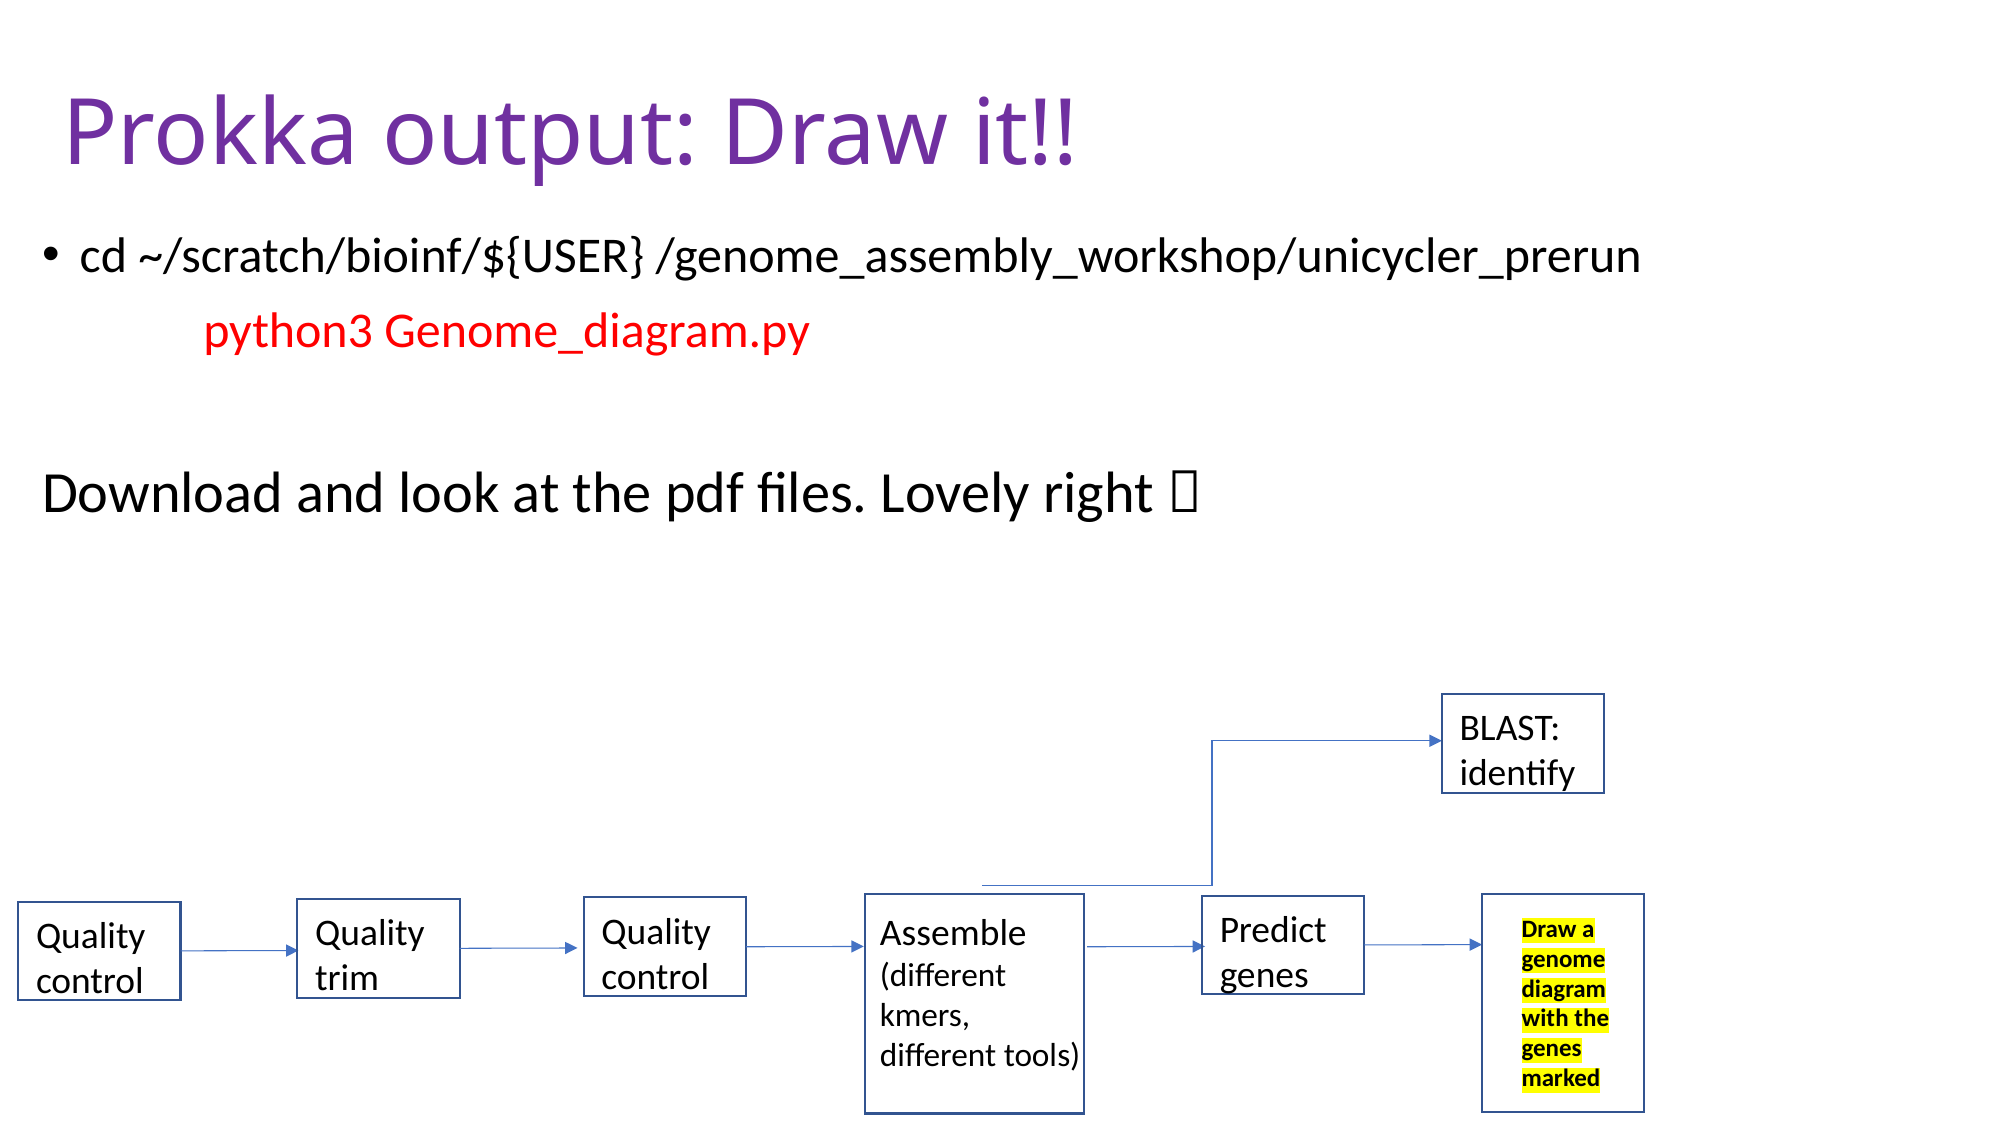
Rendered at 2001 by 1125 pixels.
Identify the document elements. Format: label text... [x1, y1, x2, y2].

text_box [296, 898, 461, 999]
text_box [1481, 893, 1645, 1113]
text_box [982, 740, 1442, 886]
text_box Assemble (different kmers, different tools) [865, 900, 1099, 1081]
text_box [583, 896, 747, 997]
text_box [17, 901, 182, 1001]
text_box BLAST: identify [1444, 696, 1597, 801]
text_box Predict genes [1205, 897, 1357, 1003]
text_box [1441, 693, 1605, 794]
text_box Quality trim [300, 900, 453, 1006]
list cd ~/scratch/bioinf/${USER} /genome_assembly_workshop/unicycler_prerun python3 Genome_diagram.py Download and look at the pdf files. Lovely right  [27, 221, 1872, 936]
text_box [864, 893, 1085, 1115]
title Prokka output: Draw it!! [47, 25, 1773, 221]
text_box Quality control [21, 903, 174, 1009]
text_box [1201, 895, 1365, 995]
text_box Draw a genome diagram with the genes marked [1506, 904, 1659, 1100]
text_box Quality control [586, 899, 739, 1004]
